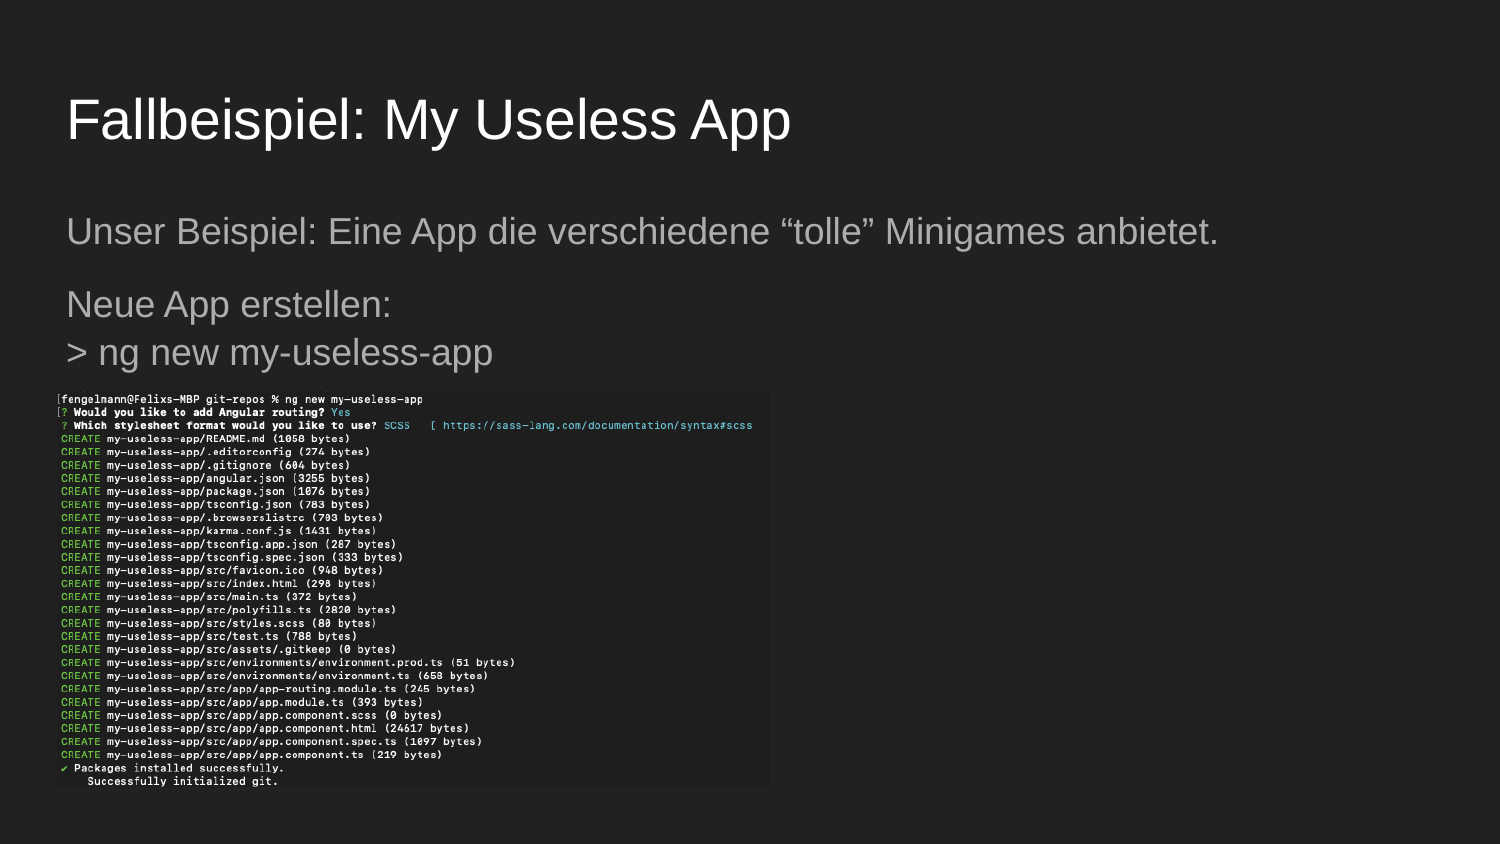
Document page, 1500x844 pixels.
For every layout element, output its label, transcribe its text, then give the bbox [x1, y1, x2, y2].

list Unser Beispiel: Eine App die verschiedene “tolle” Minigames anbietet. Neue App erstellen: > ng new my-useless-app [51, 189, 1449, 392]
title Fallbeispiel: My Useless App [51, 72, 1449, 167]
picture [57, 391, 770, 788]
